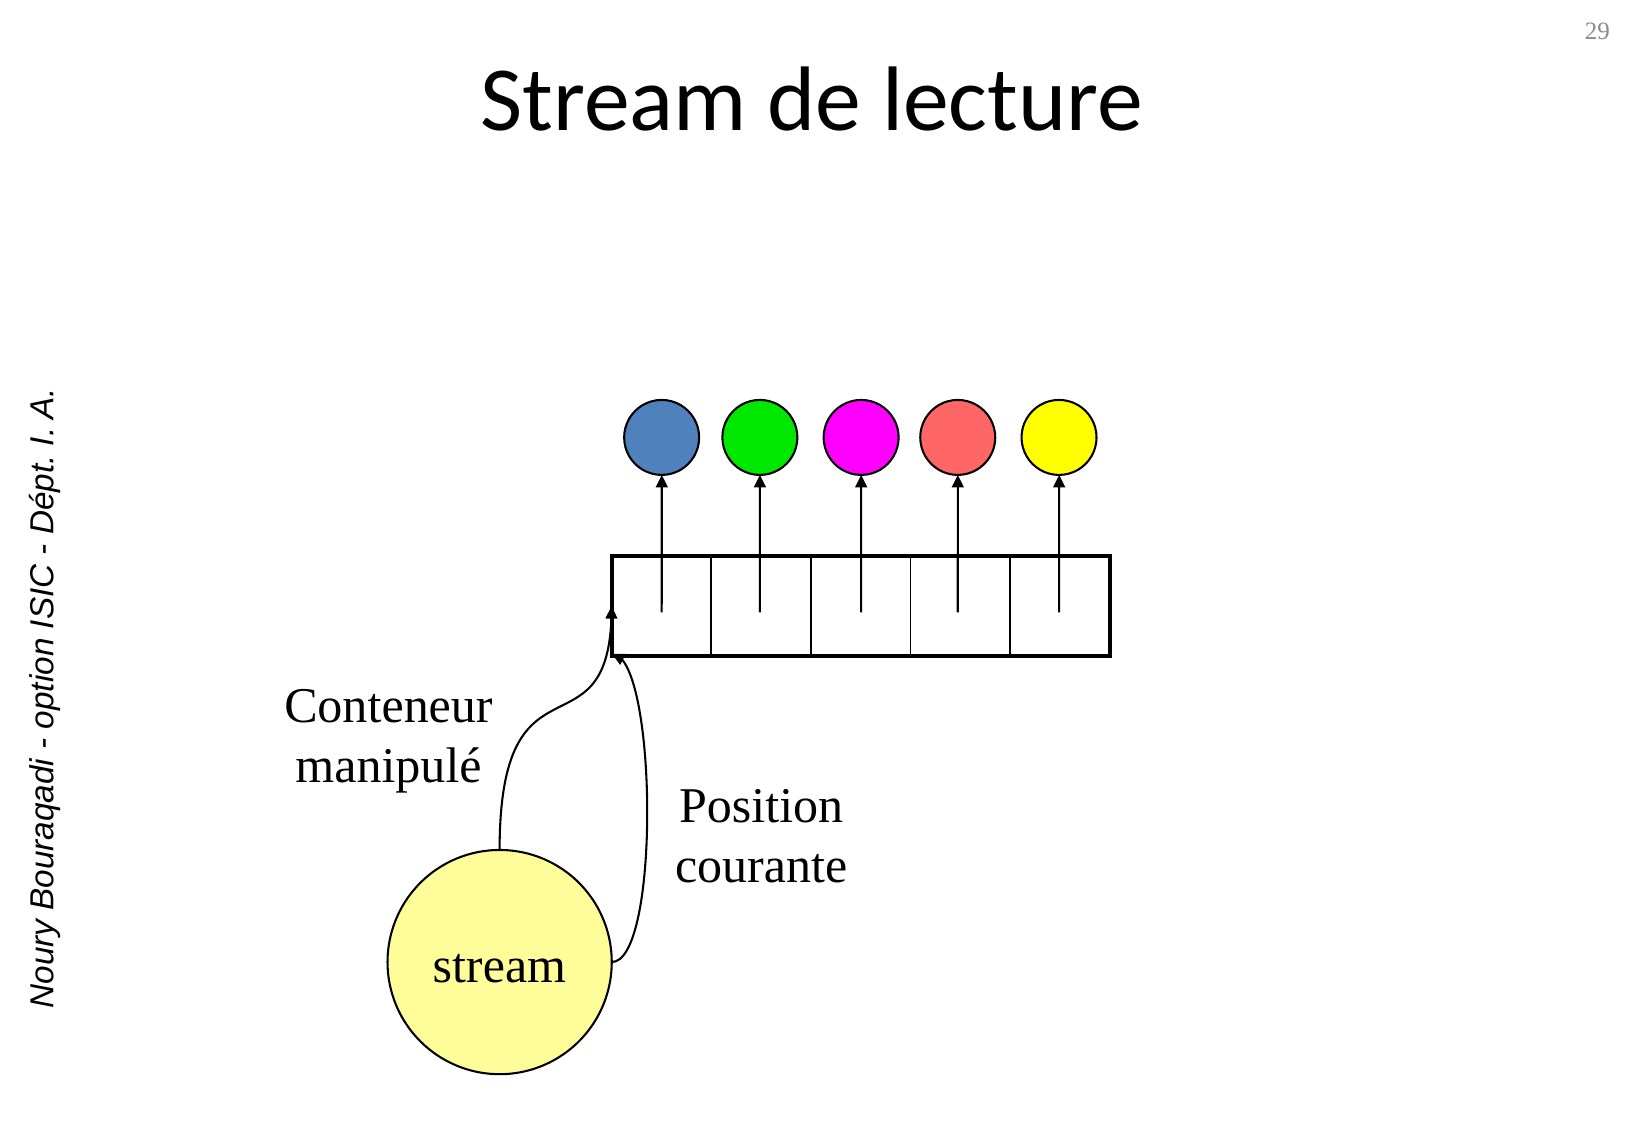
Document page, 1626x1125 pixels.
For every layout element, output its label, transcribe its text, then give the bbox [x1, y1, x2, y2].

text_box Position courante [660, 765, 863, 900]
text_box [1021, 399, 1097, 613]
text_box stream [387, 850, 612, 1075]
slide_number 29 [1245, 0, 1625, 60]
table_header [614, 558, 710, 654]
text_box Conteneur manipulé [269, 665, 508, 800]
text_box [722, 399, 798, 613]
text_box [623, 399, 700, 613]
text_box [919, 399, 996, 613]
title Stream de lecture [0, 0, 1625, 188]
table_header [712, 558, 810, 654]
table_header [812, 558, 910, 654]
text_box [823, 399, 899, 613]
table_header [1011, 558, 1108, 654]
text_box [433, 671, 606, 785]
table_header [911, 558, 1009, 654]
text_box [617, 671, 678, 785]
